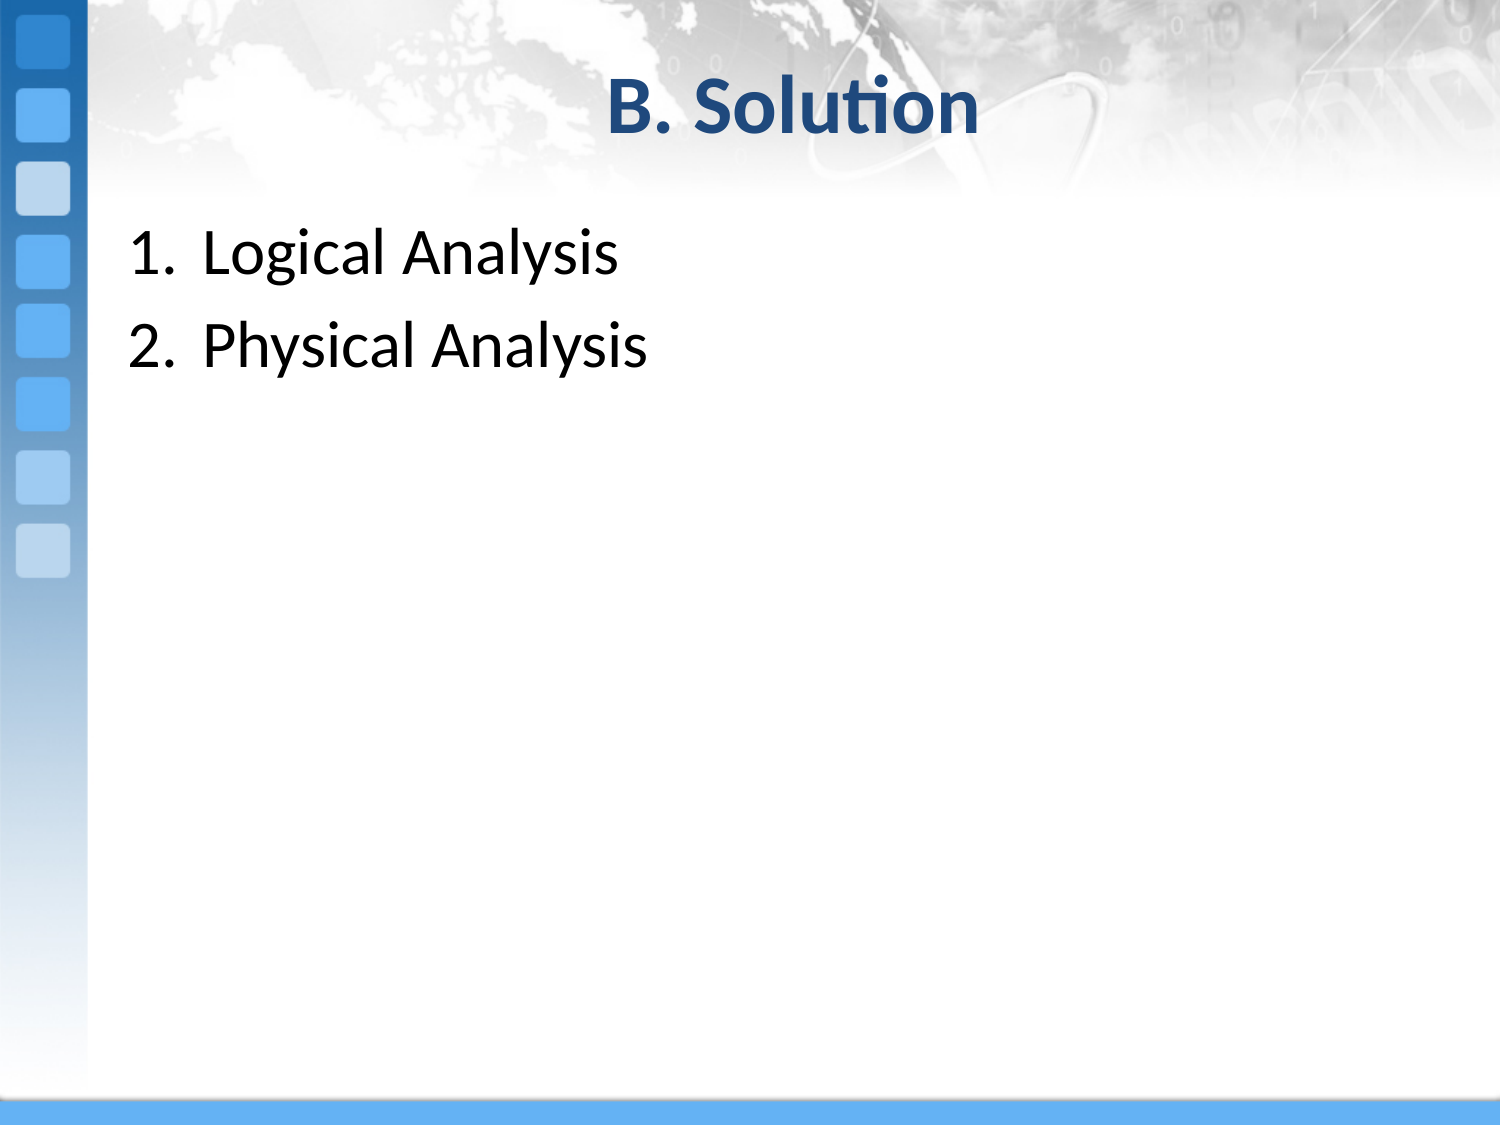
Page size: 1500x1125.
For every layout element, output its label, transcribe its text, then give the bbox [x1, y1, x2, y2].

picture [0, 0, 1500, 1125]
list Logical Analysis Physical Analysis [112, 200, 1475, 1088]
title B. Solution [112, 24, 1475, 175]
